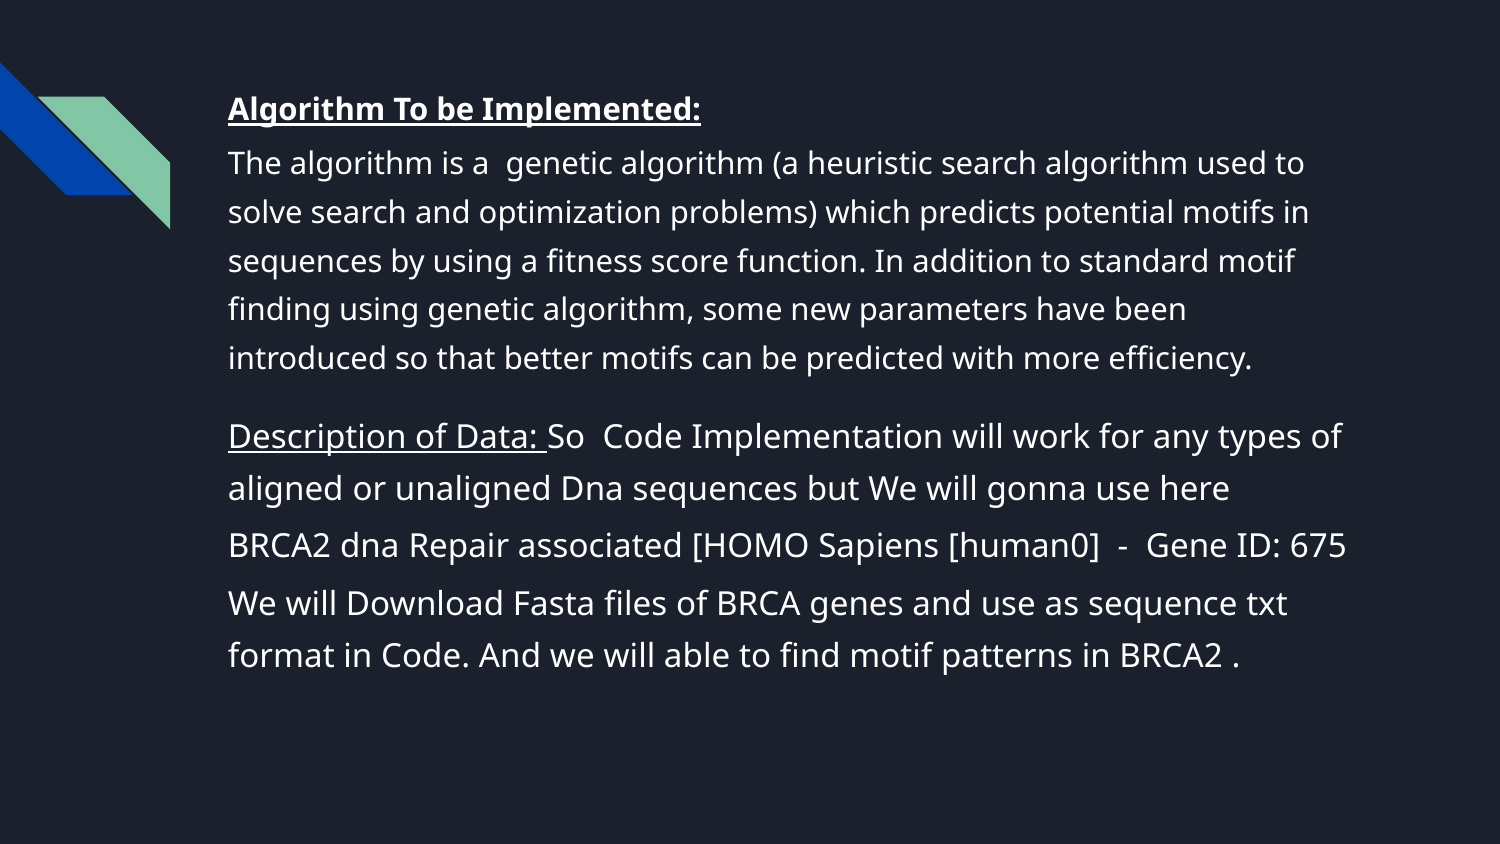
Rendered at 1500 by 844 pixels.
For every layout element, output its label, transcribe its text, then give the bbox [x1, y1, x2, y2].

list Algorithm To be Implemented: The algorithm is a genetic algorithm (a heuristic search algorithm used to solve search and optimization problems) which predicts potential motifs in sequences by using a fitness score function. In addition to standard motif finding using genetic algorithm, some new parameters have been introduced so that better motifs can be predicted with more efficiency. Description of Data: So Code Implementation will work for any types of aligned or unaligned Dna sequences but We will gonna use here BRCA2 dna Repair associated [HOMO Sapiens [human0] - Gene ID: 675 We will Download Fasta files of BRCA genes and use as sequence txt format in Code. And we will able to find motif patterns in BRCA2 . [212, 66, 1368, 735]
